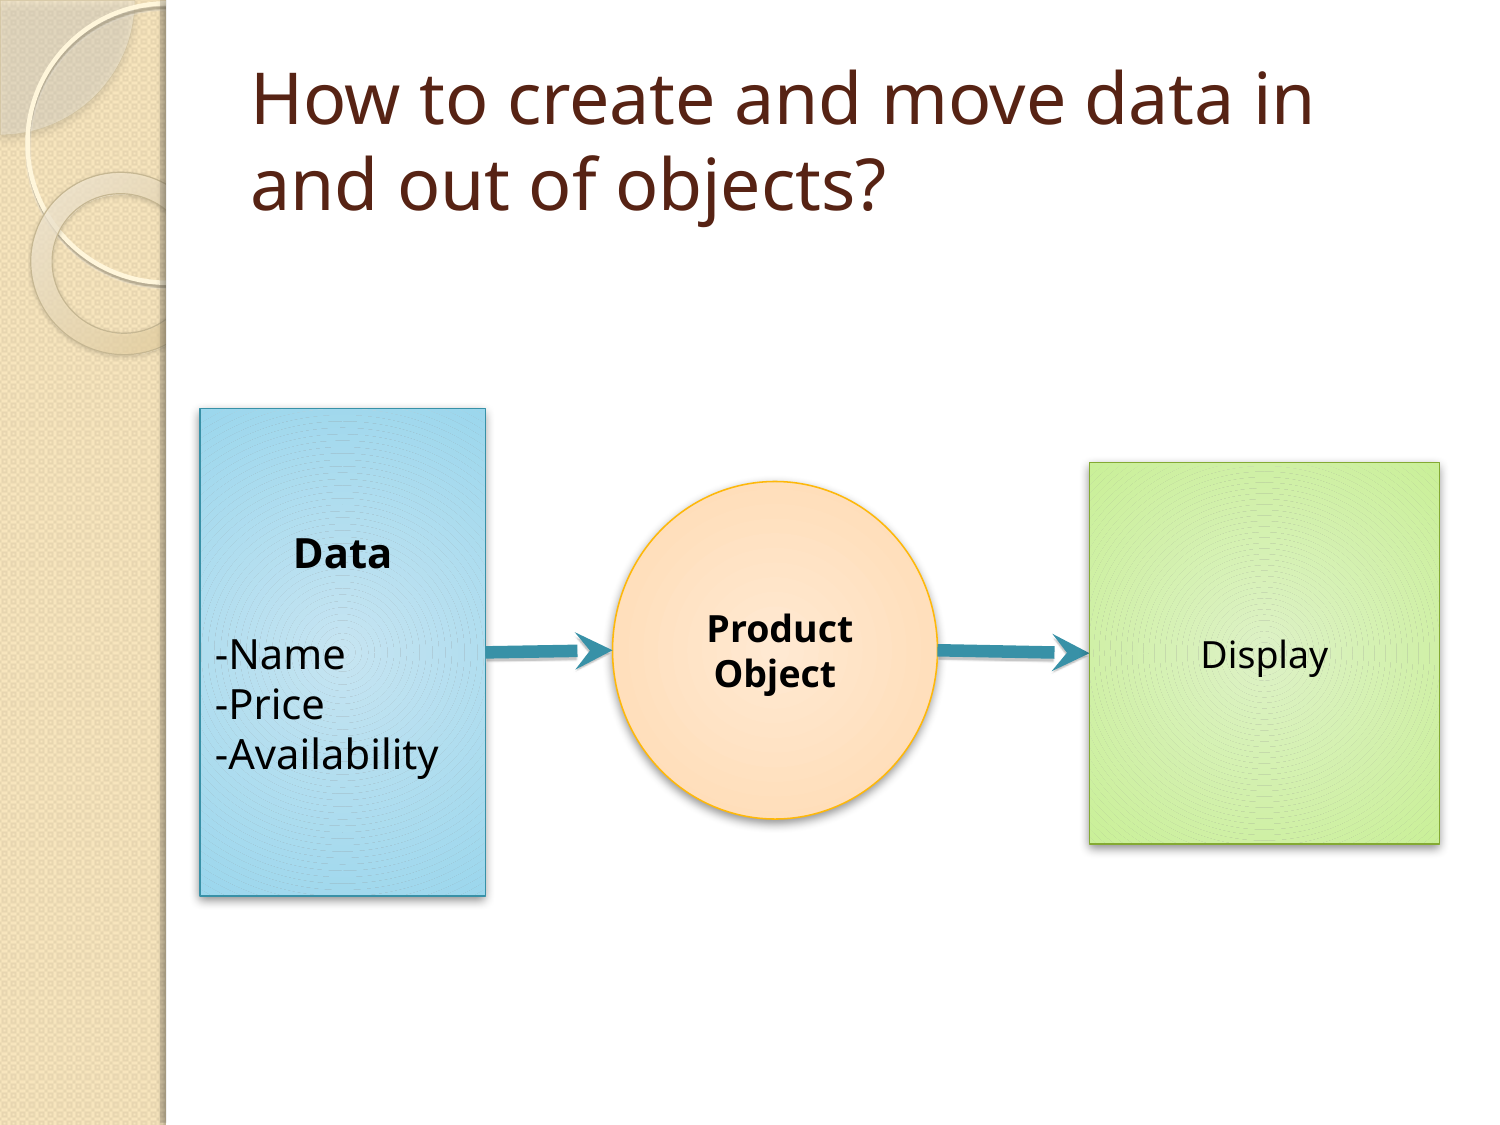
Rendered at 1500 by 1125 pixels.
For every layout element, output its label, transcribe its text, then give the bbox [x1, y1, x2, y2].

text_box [485, 649, 613, 653]
title How to create and move data in and out of objects? [235, 45, 1466, 233]
text_box Display [1089, 462, 1440, 845]
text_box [937, 649, 1090, 654]
text_box Product Object [611, 480, 939, 820]
text_box Data -Name -Price -Availability [199, 408, 486, 897]
